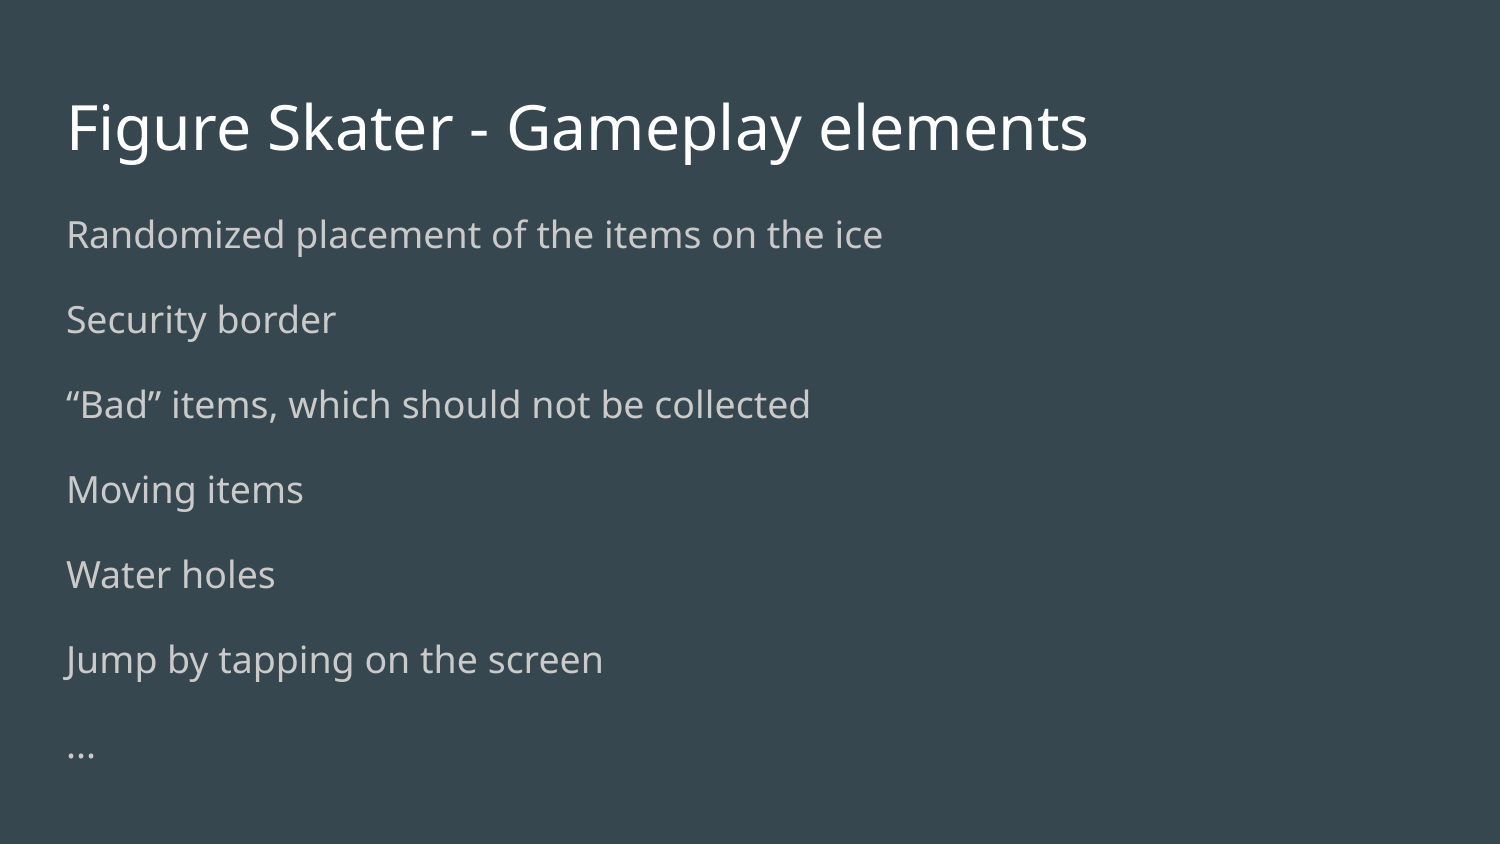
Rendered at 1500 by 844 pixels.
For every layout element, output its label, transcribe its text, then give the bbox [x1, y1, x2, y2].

list Randomized placement of the items on the ice Security border “Bad” items, which should not be collected Moving items Water holes Jump by tapping on the screen ... [51, 189, 1449, 750]
title Figure Skater - Gameplay elements [51, 72, 1449, 167]
